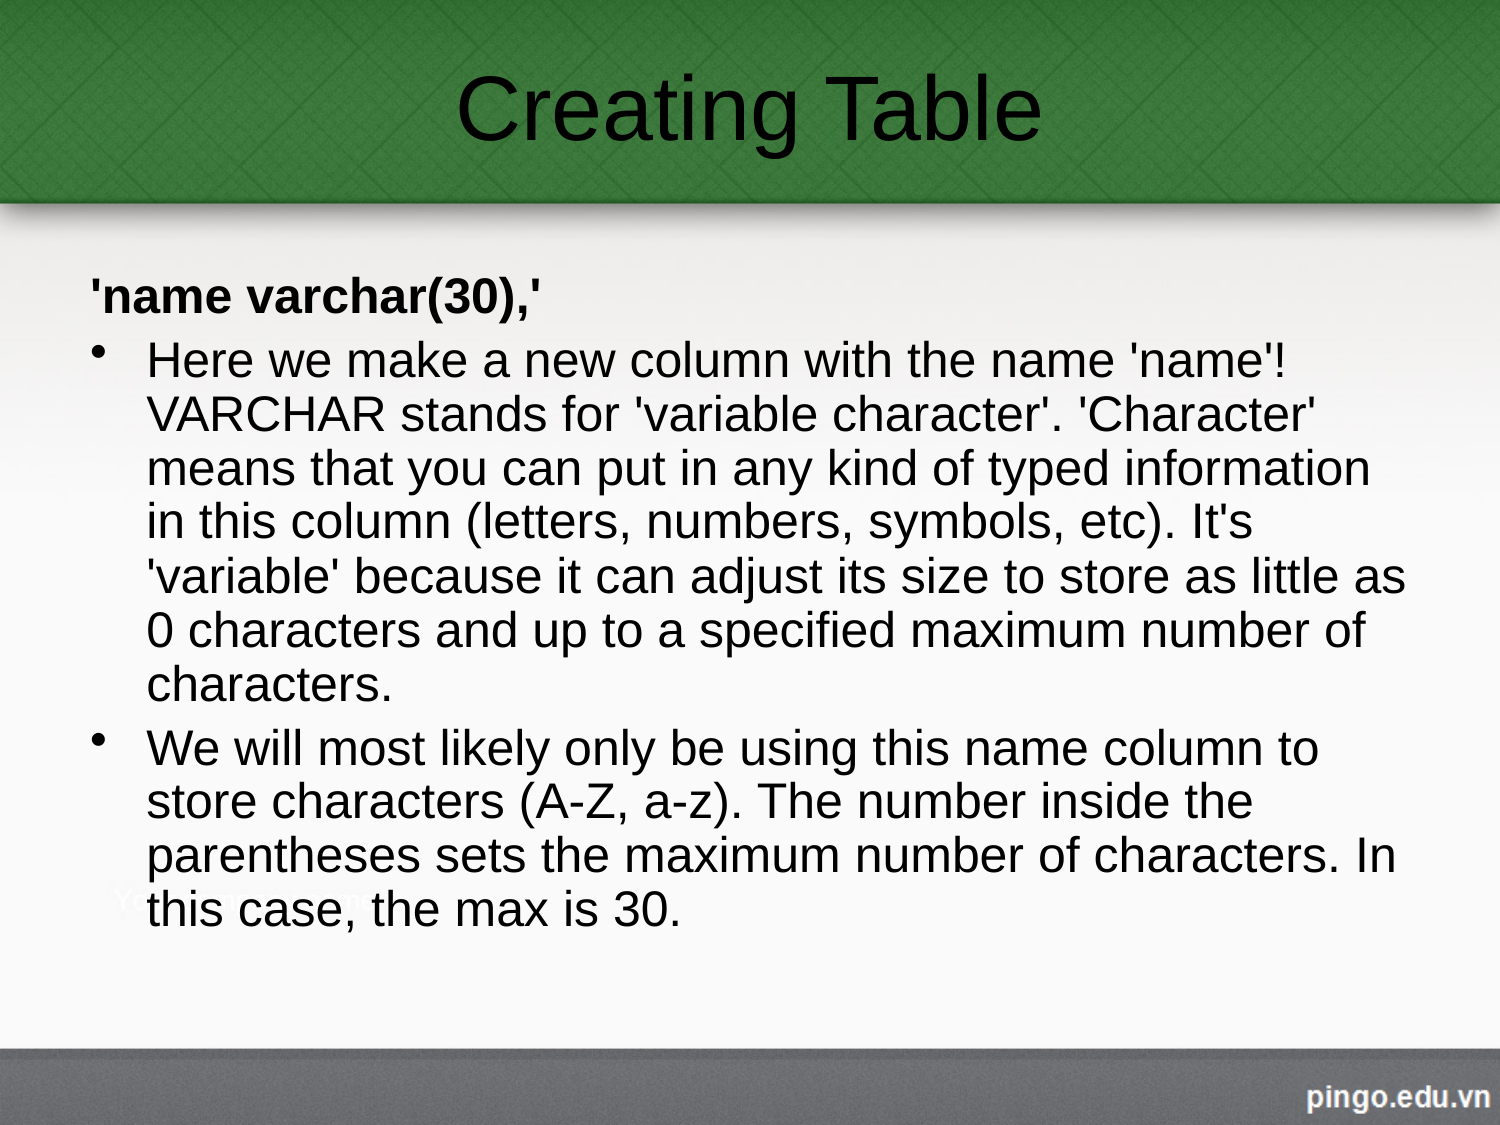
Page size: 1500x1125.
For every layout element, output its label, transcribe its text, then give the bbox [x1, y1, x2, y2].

title Creating Table [74, 10, 1426, 199]
picture [0, 0, 1500, 1125]
list 'name varchar(30),' Here we make a new column with the name 'name'! VARCHAR stands for 'variable character'. 'Character' means that you can put in any kind of typed information in this column (letters, numbers, symbols, etc). It's 'variable' because it can adjust its size to store as little as 0 characters and up to a specified maximum number of characters. We will most likely only be using this name column to store characters (A-Z, a-z). The number inside the parentheses sets the maximum number of characters. In this case, the max is 30. [74, 262, 1426, 1006]
text_box [824, 317, 855, 378]
